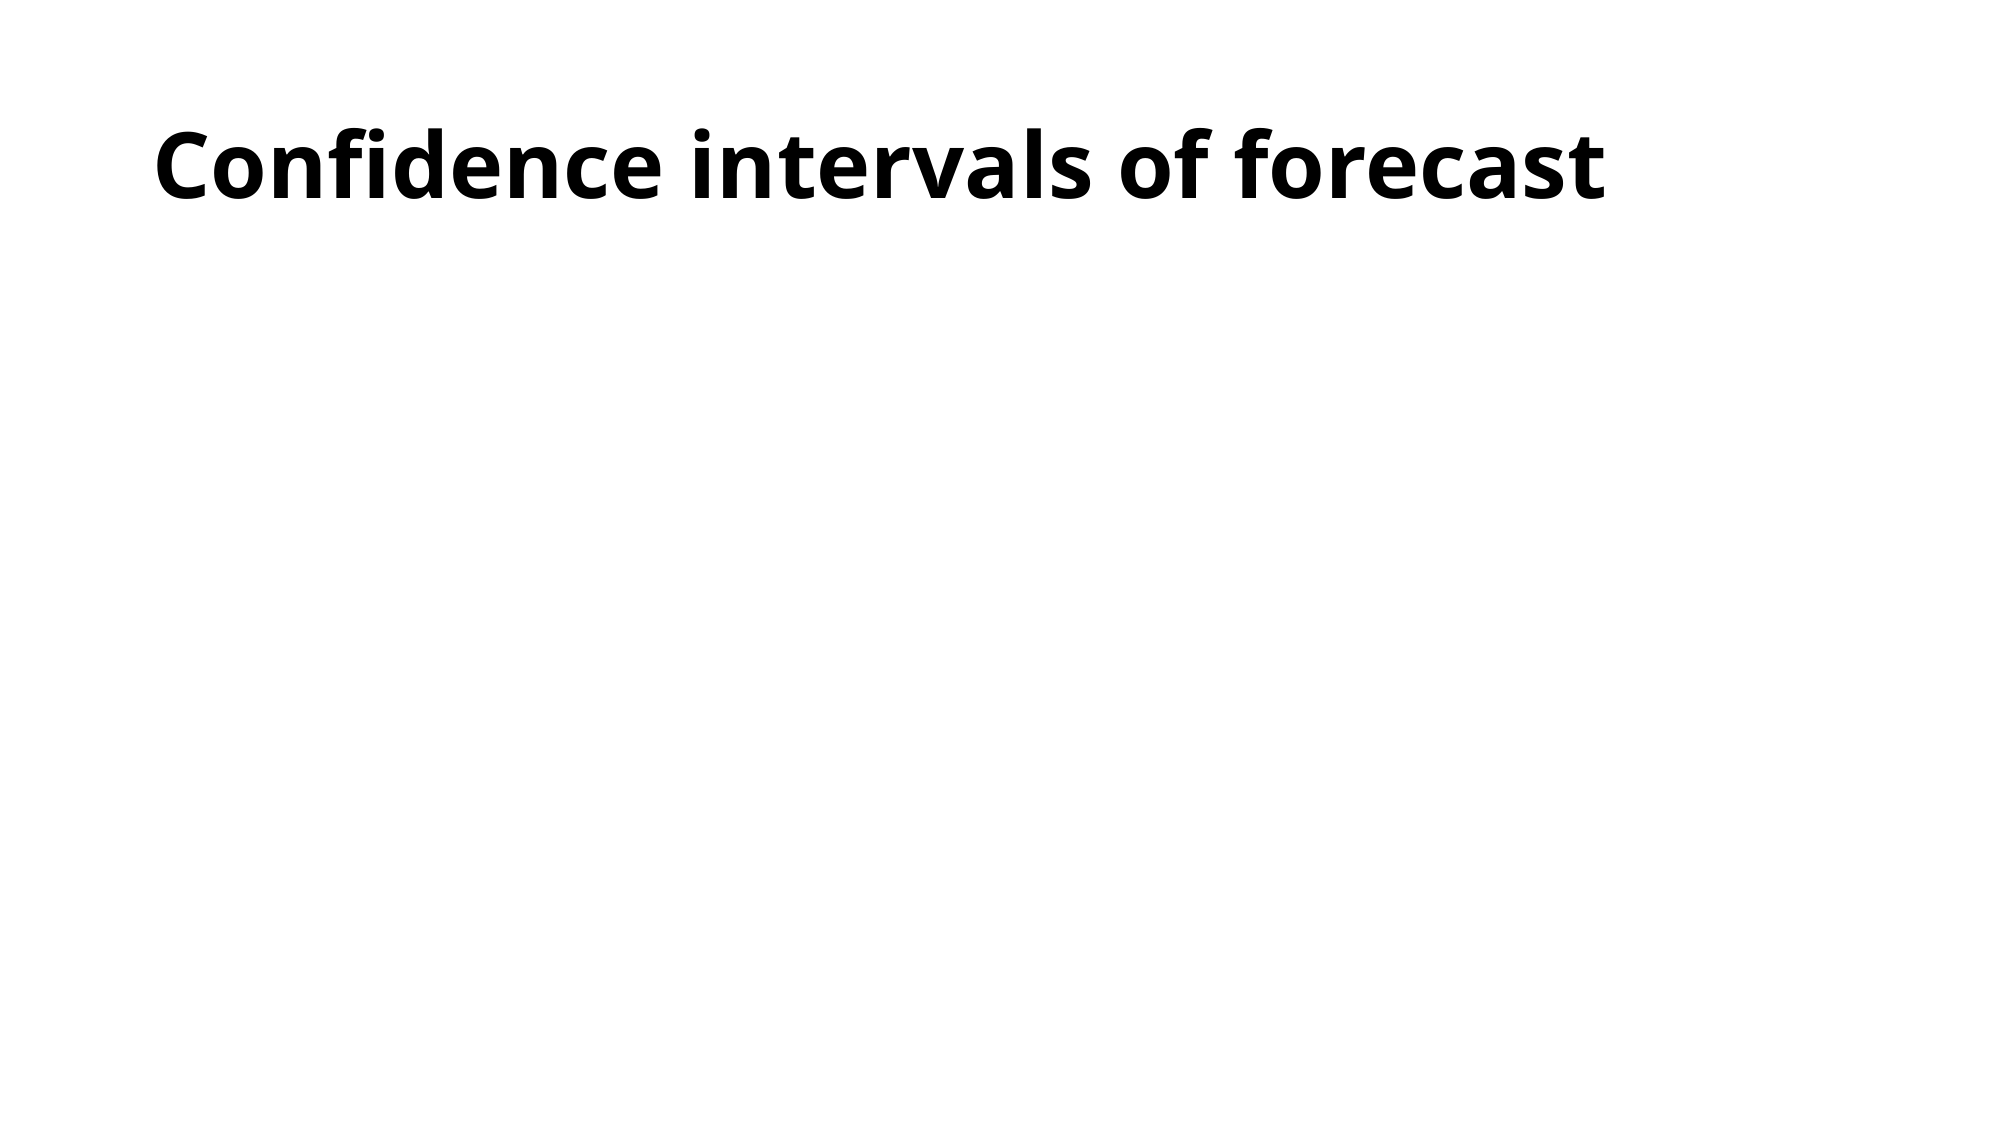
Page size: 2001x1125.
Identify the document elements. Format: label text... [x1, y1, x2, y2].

title Confidence intervals of forecast [137, 59, 1863, 278]
